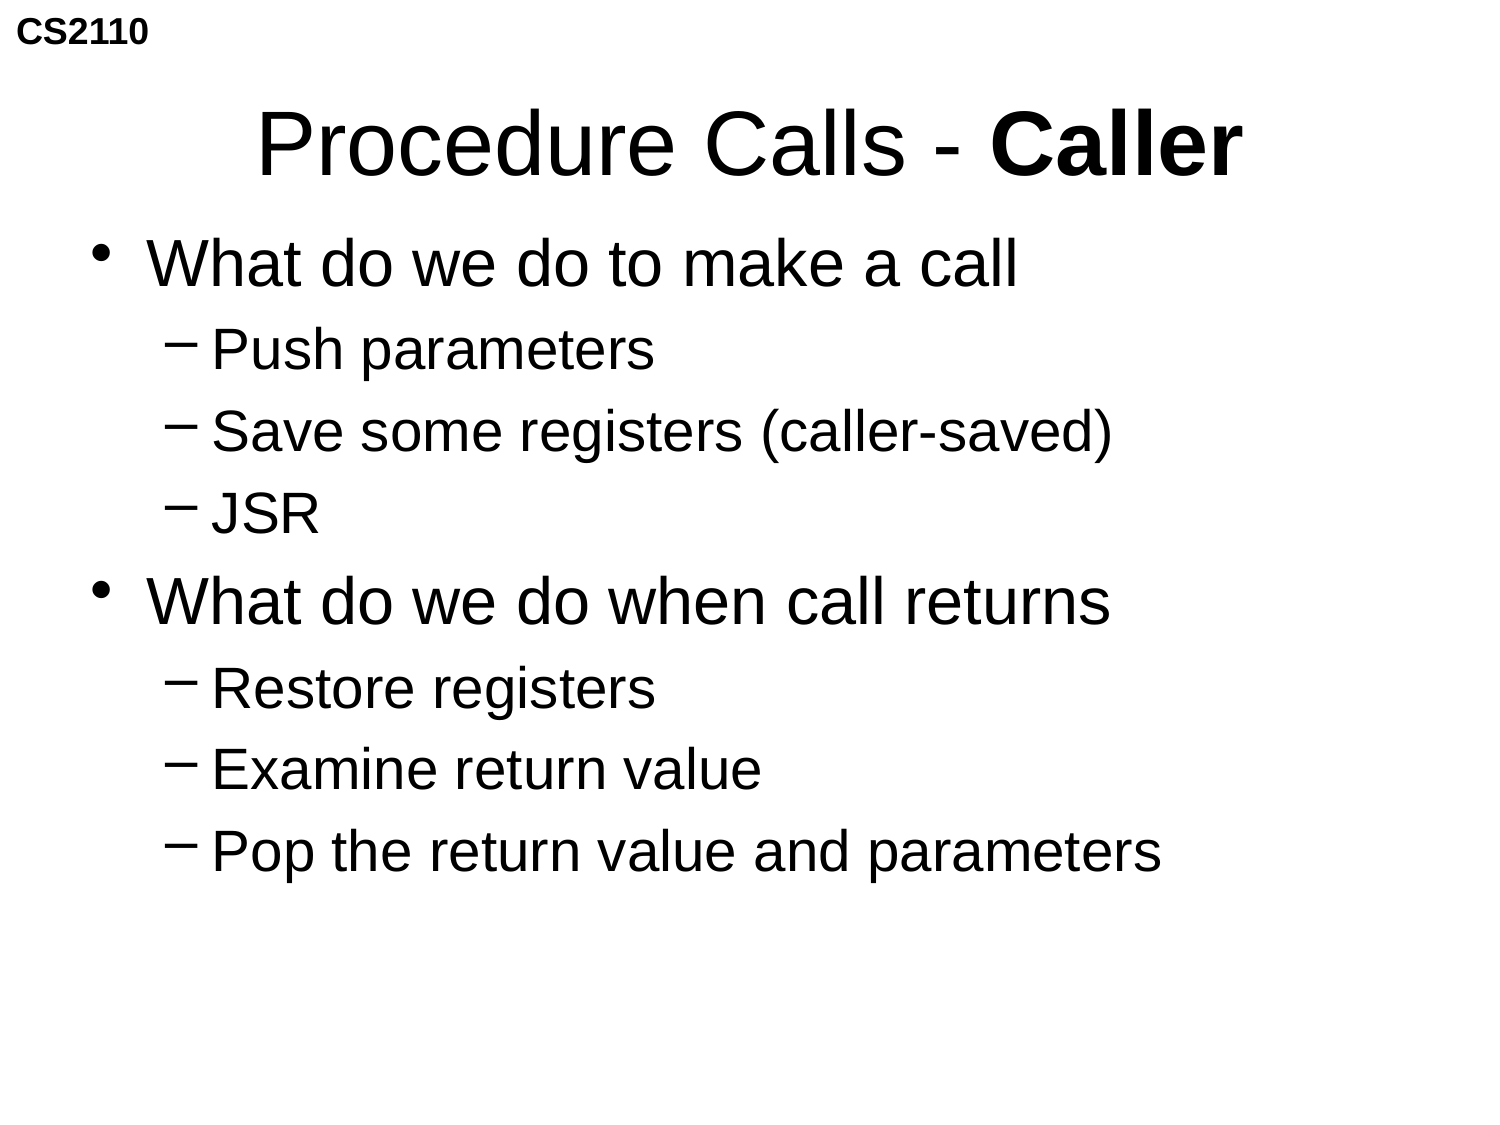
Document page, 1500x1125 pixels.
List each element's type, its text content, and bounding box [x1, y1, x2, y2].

title Procedure Calls - Caller [75, 45, 1425, 212]
list What do we do to make a call Push parameters Save some registers (caller-saved) JSR What do we do when call returns Restore registers Examine return value Pop the return value and parameters [75, 212, 1425, 1100]
